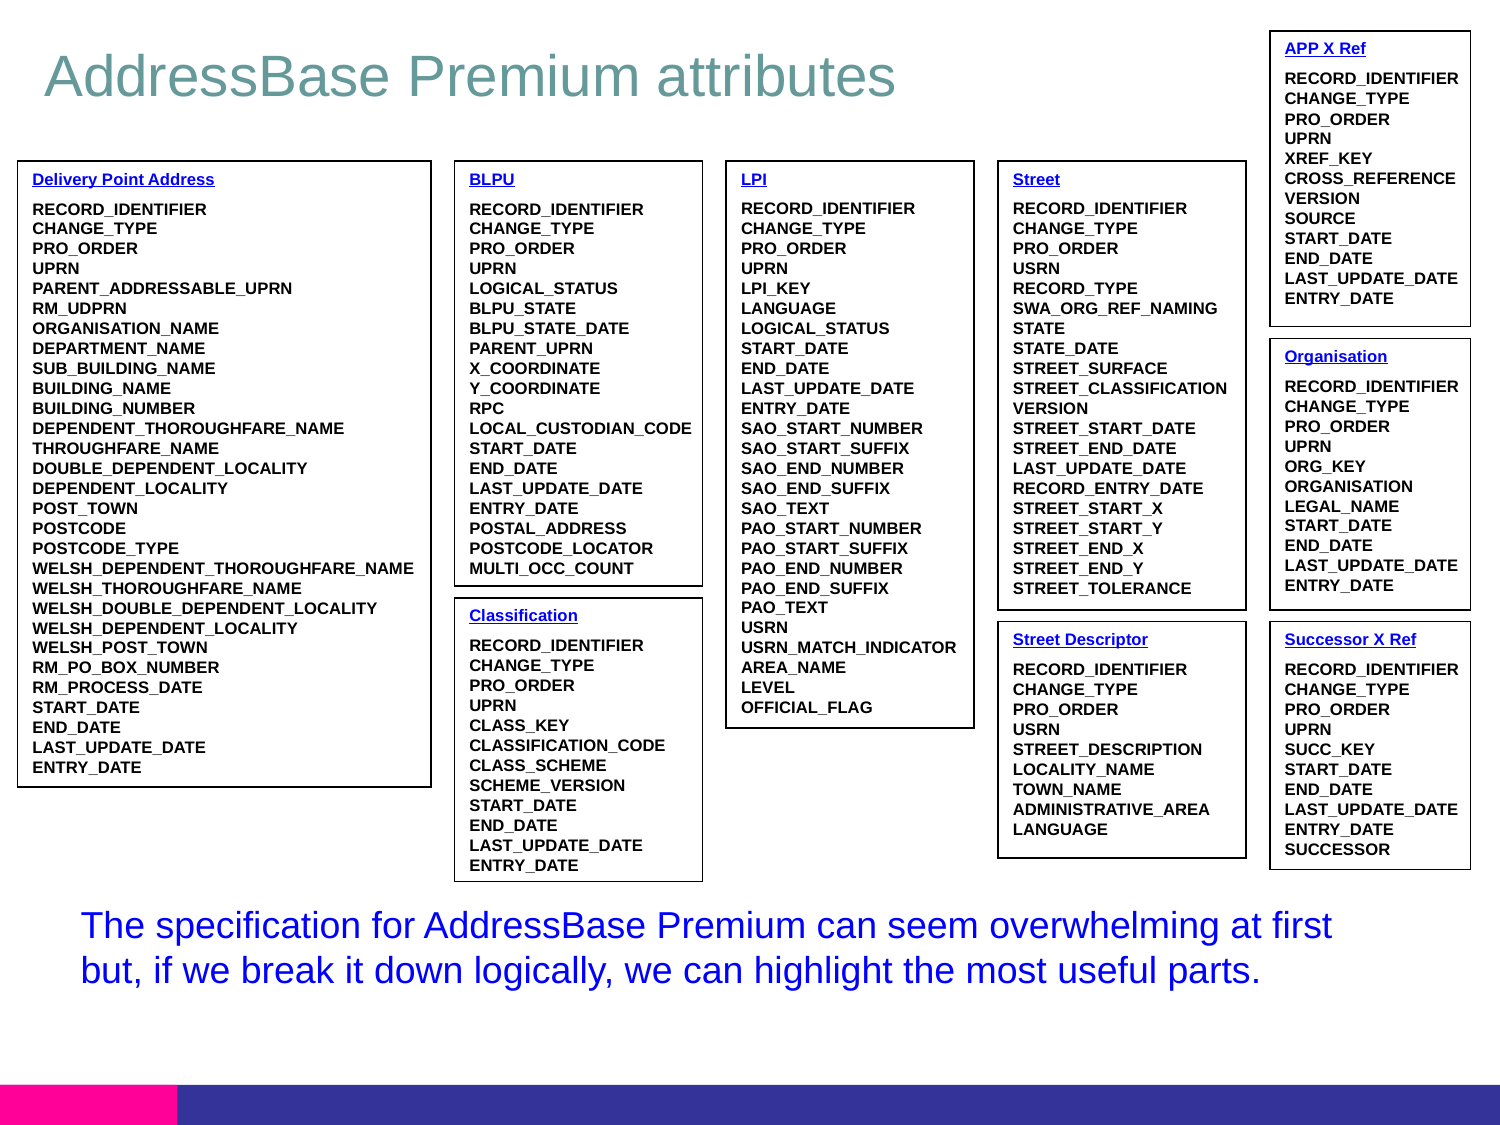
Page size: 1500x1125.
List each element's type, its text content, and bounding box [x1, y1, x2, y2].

text_box Street Descriptor RECORD_IDENTIFIER CHANGE_TYPE PRO_ORDER USRN STREET_DESCRIPTION LOCALITY_NAME TOWN_NAME ADMINISTRATIVE_AREA LANGUAGE [998, 621, 1247, 858]
text_box Successor X Ref RECORD_IDENTIFIER CHANGE_TYPE PRO_ORDER UPRN SUCC_KEY START_DATE END_DATE LAST_UPDATE_DATE ENTRY_DATE SUCCESSOR [1269, 621, 1471, 870]
text_box BLPU RECORD_IDENTIFIER CHANGE_TYPE PRO_ORDER UPRN LOGICAL_STATUS BLPU_STATE BLPU_STATE_DATE PARENT_UPRN X_COORDINATE Y_COORDINATE RPC LOCAL_CUSTODIAN_CODE START_DATE END_DATE LAST_UPDATE_DATE ENTRY_DATE POSTAL_ADDRESS POSTCODE_LOCATOR MULTI_OCC_COUNT [454, 160, 703, 587]
text_box APP X Ref RECORD_IDENTIFIER CHANGE_TYPE PRO_ORDER UPRN XREF_KEY CROSS_REFERENCE VERSION SOURCE START_DATE END_DATE LAST_UPDATE_DATE ENTRY_DATE [1269, 31, 1471, 327]
title AddressBase Premium attributes [29, 31, 1238, 126]
text_box Delivery Point Address RECORD_IDENTIFIER CHANGE_TYPE PRO_ORDER UPRN PARENT_ADDRESSABLE_UPRN RM_UDPRN ORGANISATION_NAME DEPARTMENT_NAME SUB_BUILDING_NAME BUILDING_NAME BUILDING_NUMBER DEPENDENT_THOROUGHFARE_NAME THROUGHFARE_NAME DOUBLE_DEPENDENT_LOCALITY DEPENDENT_LOCALITY POST_TOWN POSTCODE POSTCODE_TYPE WELSH_DEPENDENT_THOROUGHFARE_NAME WELSH_THOROUGHFARE_NAME WELSH_DOUBLE_DEPENDENT_LOCALITY WELSH_DEPENDENT_LOCALITY WELSH_POST_TOWN RM_PO_BOX_NUMBER RM_PROCESS_DATE START_DATE END_DATE LAST_UPDATE_DATE ENTRY_DATE [17, 160, 432, 787]
text_box Classification RECORD_IDENTIFIER CHANGE_TYPE PRO_ORDER UPRN CLASS_KEY CLASSIFICATION_CODE CLASS_SCHEME SCHEME_VERSION START_DATE END_DATE LAST_UPDATE_DATE ENTRY_DATE [454, 597, 703, 882]
text_box Street RECORD_IDENTIFIER CHANGE_TYPE PRO_ORDER USRN RECORD_TYPE SWA_ORG_REF_NAMING STATE STATE_DATE STREET_SURFACE STREET_CLASSIFICATION VERSION STREET_START_DATE STREET_END_DATE LAST_UPDATE_DATE RECORD_ENTRY_DATE STREET_START_X STREET_START_Y STREET_END_X STREET_END_Y STREET_TOLERANCE [998, 160, 1246, 610]
text_box Organisation RECORD_IDENTIFIER CHANGE_TYPE PRO_ORDER UPRN ORG_KEY ORGANISATION LEGAL_NAME START_DATE END_DATE LAST_UPDATE_DATE ENTRY_DATE [1269, 338, 1471, 610]
text_box The specification for AddressBase Premium can seem overwhelming at first but, if we break it down logically, we can highlight the most useful parts. [64, 893, 1389, 1059]
text_box LPI RECORD_IDENTIFIER CHANGE_TYPE PRO_ORDER UPRN LPI_KEY LANGUAGE LOGICAL_STATUS START_DATE END_DATE LAST_UPDATE_DATE ENTRY_DATE SAO_START_NUMBER SAO_START_SUFFIX SAO_END_NUMBER SAO_END_SUFFIX SAO_TEXT PAO_START_NUMBER PAO_START_SUFFIX PAO_END_NUMBER PAO_END_SUFFIX PAO_TEXT USRN USRN_MATCH_INDICATOR AREA_NAME LEVEL OFFICIAL_FLAG [726, 160, 975, 728]
